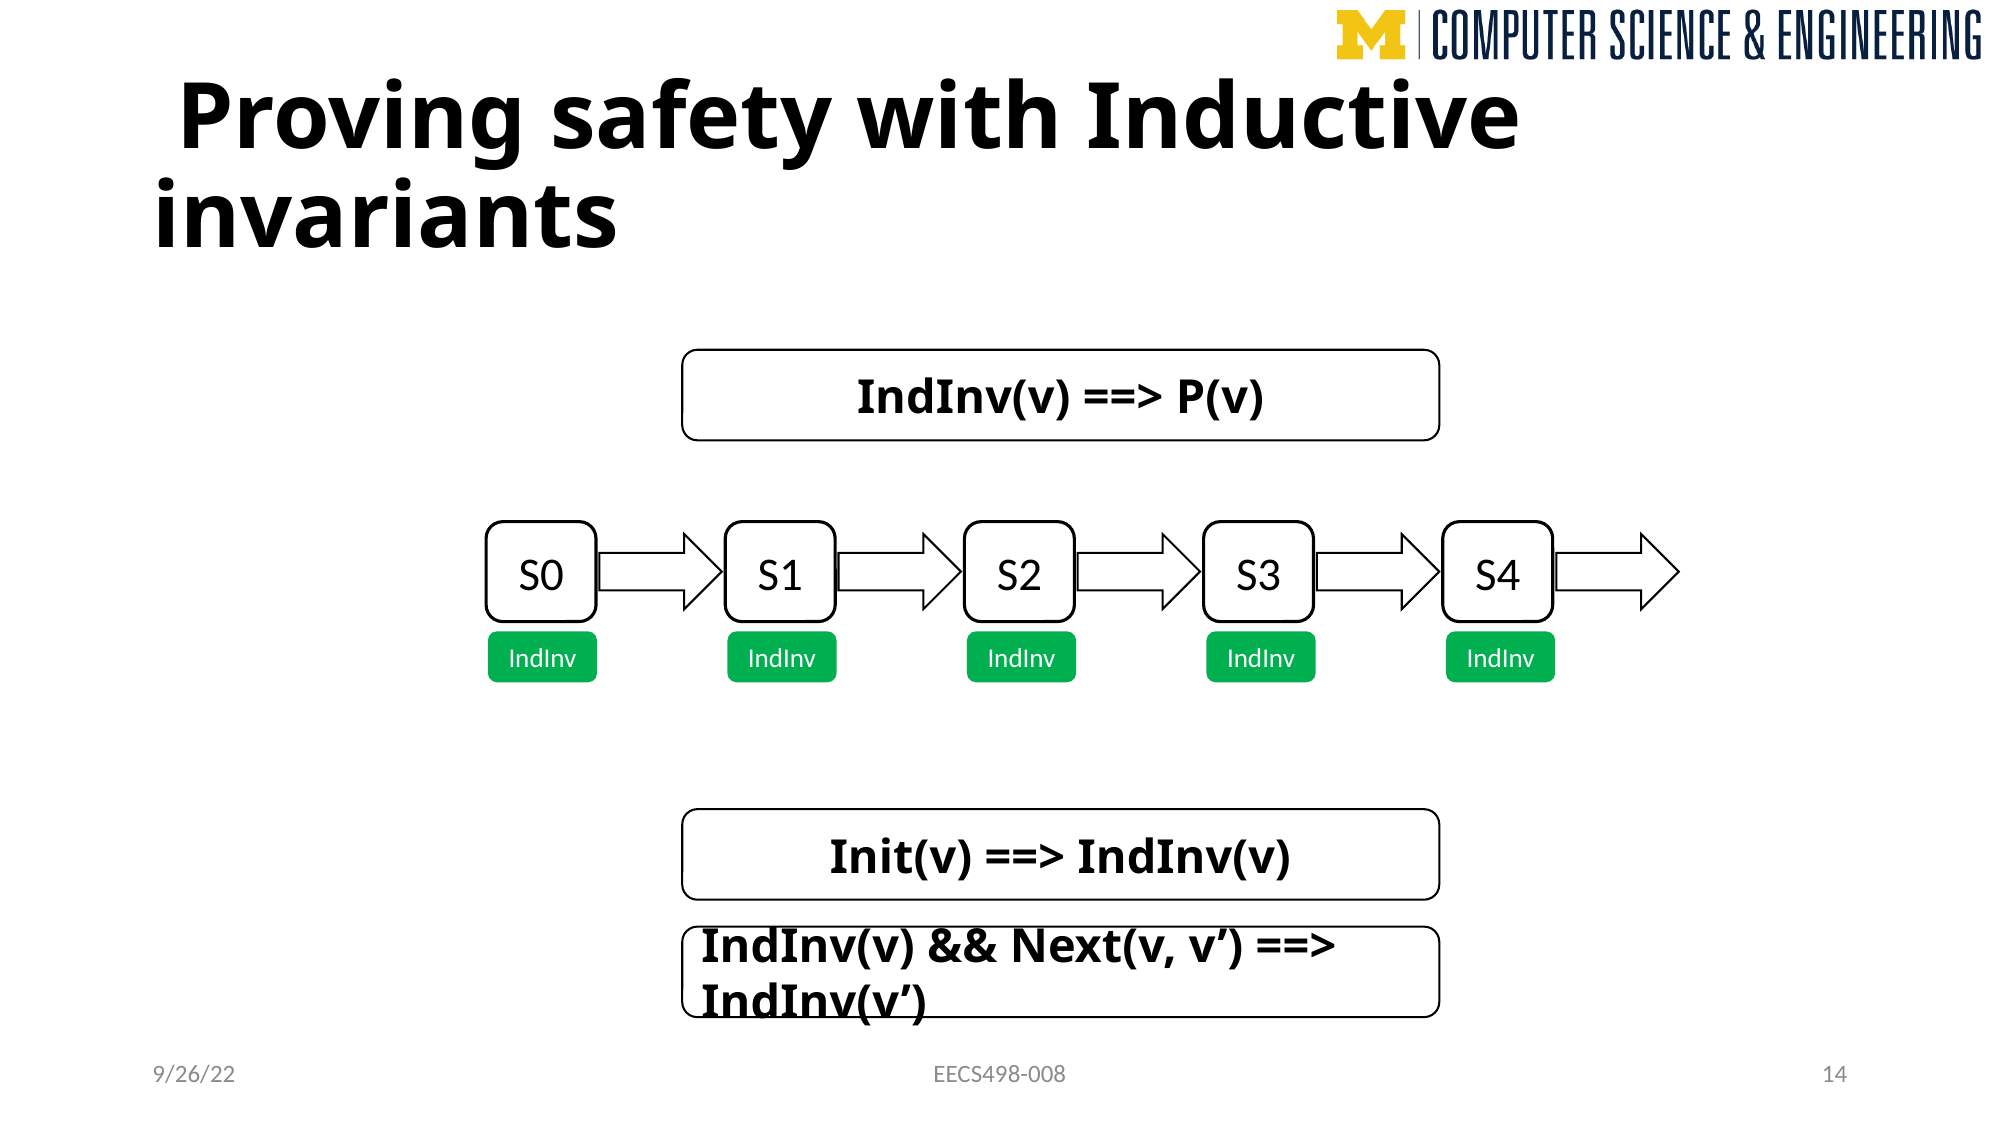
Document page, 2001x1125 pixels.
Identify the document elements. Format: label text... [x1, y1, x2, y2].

text_box IndInv(v) && Next(v, v’) ==> IndInv(v’) [681, 925, 1441, 1019]
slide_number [137, 1042, 588, 1103]
slide_number 14 [1412, 1042, 1863, 1103]
text_box IndInv [1445, 631, 1556, 683]
text_box IndInv [487, 631, 598, 683]
title Proving safety with Inductive invariants [137, 59, 1863, 278]
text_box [486, 521, 1679, 622]
text_box IndInv [966, 631, 1077, 683]
footer EECS498-008 [662, 1042, 1338, 1103]
text_box IndInv [727, 631, 837, 683]
picture [1337, 9, 1981, 60]
text_box Init(v) ==> IndInv(v) [681, 808, 1441, 901]
text_box IndInv(v) ==> P(v) [681, 348, 1441, 442]
text_box IndInv [1206, 631, 1316, 683]
